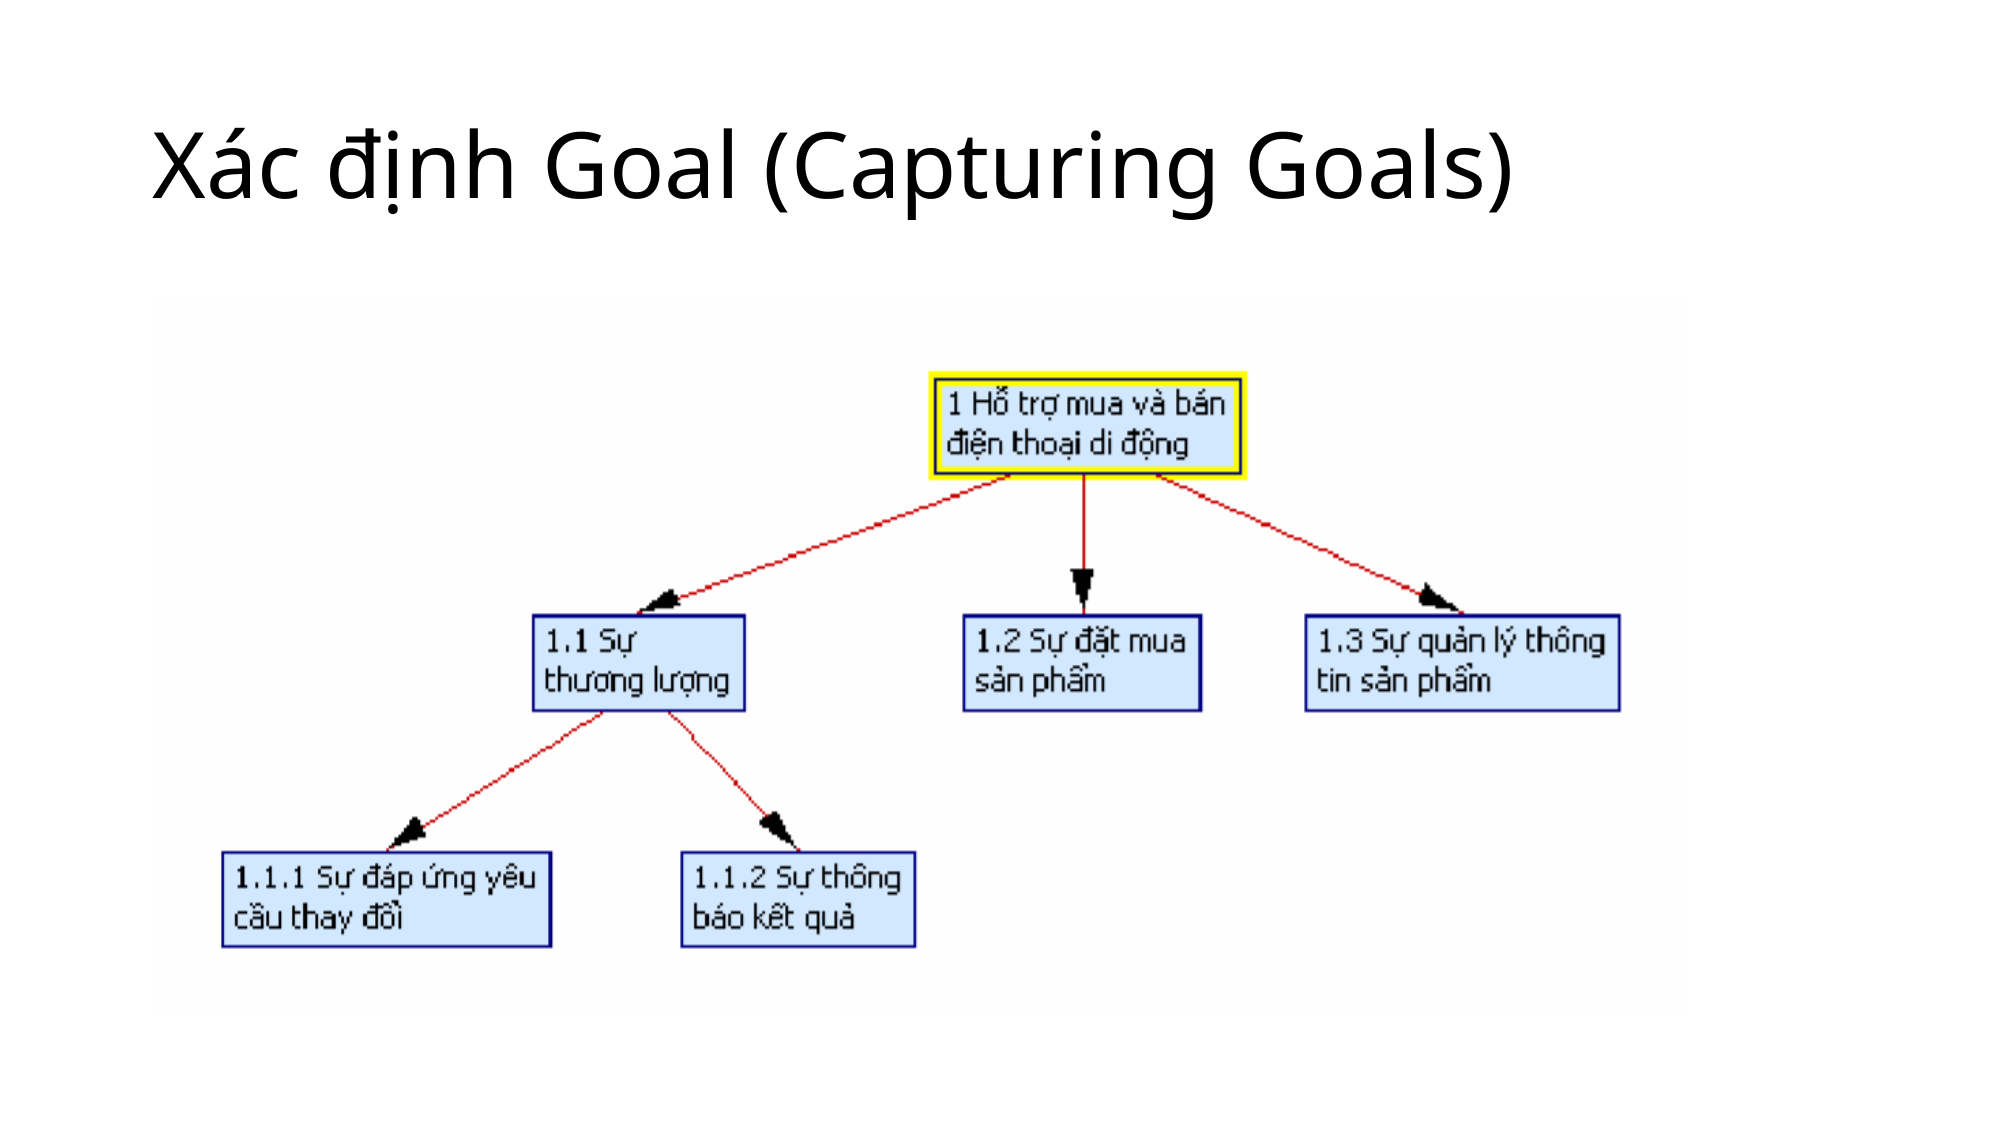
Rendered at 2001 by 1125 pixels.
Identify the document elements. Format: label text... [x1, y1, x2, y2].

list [137, 300, 1863, 1013]
title Xác định Goal (Capturing Goals) [137, 59, 1863, 278]
